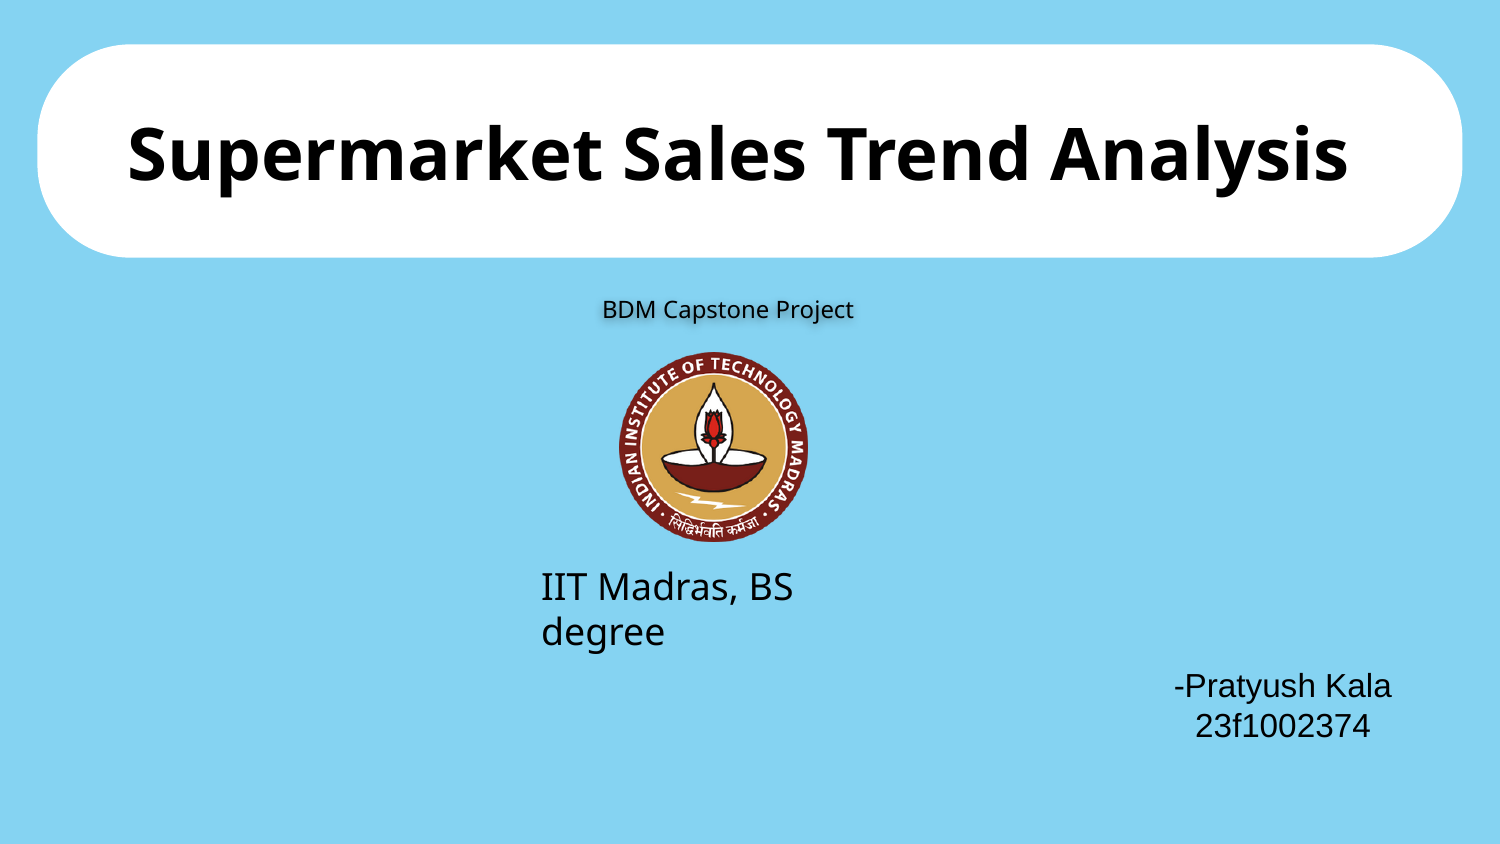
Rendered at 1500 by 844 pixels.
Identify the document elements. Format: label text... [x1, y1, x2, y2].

text_box -Pratyush Kala 23f1002374 [1158, 656, 1408, 752]
picture [619, 351, 809, 543]
text_box IIT Madras, BS degree [524, 555, 934, 661]
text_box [37, 44, 1463, 258]
subtitle BDM Capstone Project [555, 279, 872, 341]
